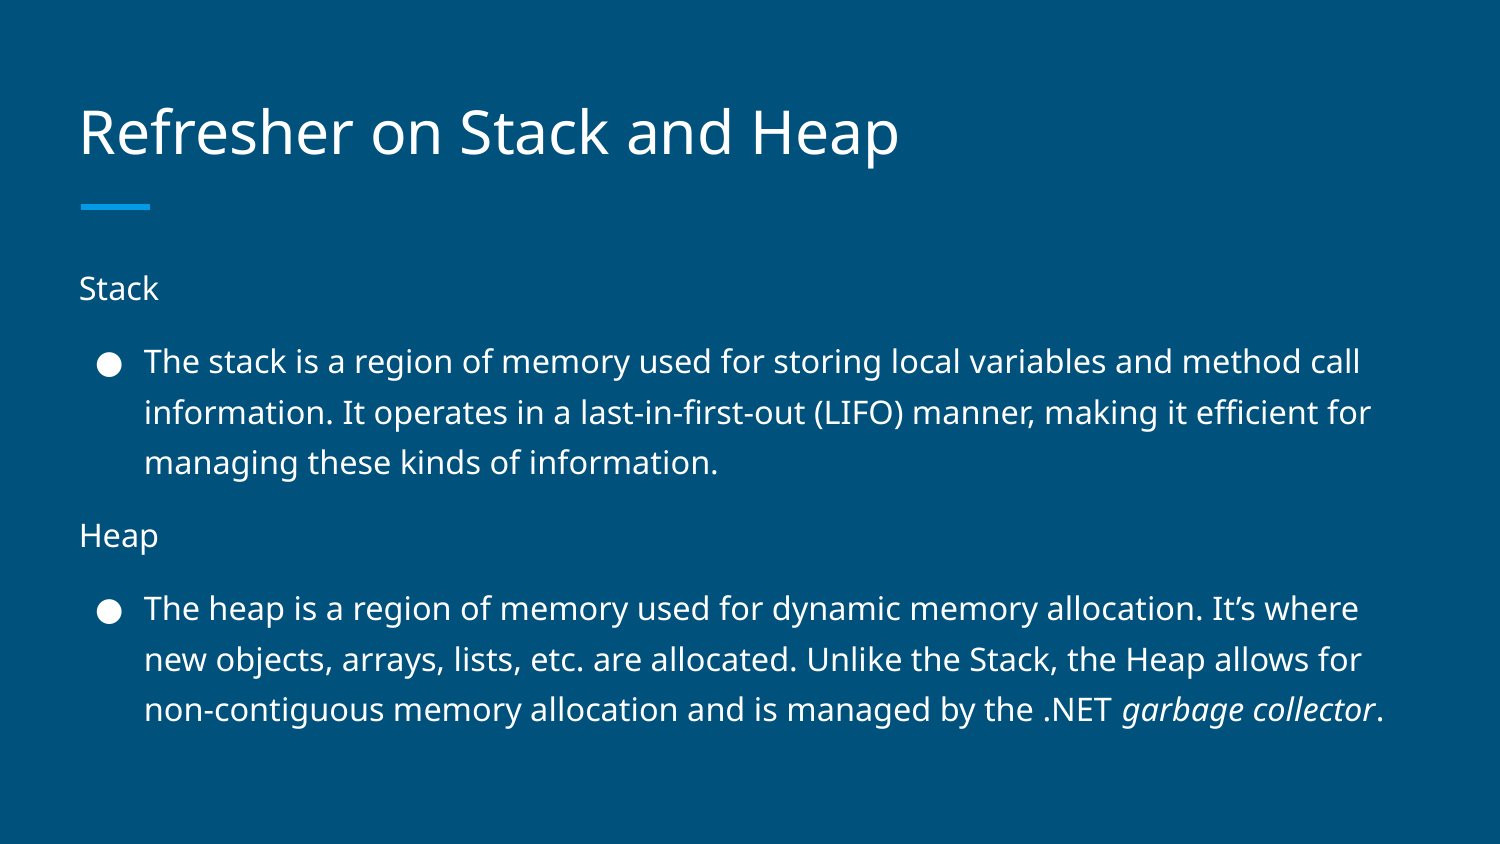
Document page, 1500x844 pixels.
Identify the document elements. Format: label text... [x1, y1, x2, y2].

list Stack The stack is a region of memory used for storing local variables and method call information. It operates in a last-in-first-out (LIFO) manner, making it efficient for managing these kinds of information. Heap The heap is a region of memory used for dynamic memory allocation. It’s where new objects, arrays, lists, etc. are allocated. Unlike the Stack, the Heap allows for non-contiguous memory allocation and is managed by the .NET garbage collector. [63, 244, 1437, 750]
title Refresher on Stack and Heap [63, 75, 1437, 188]
